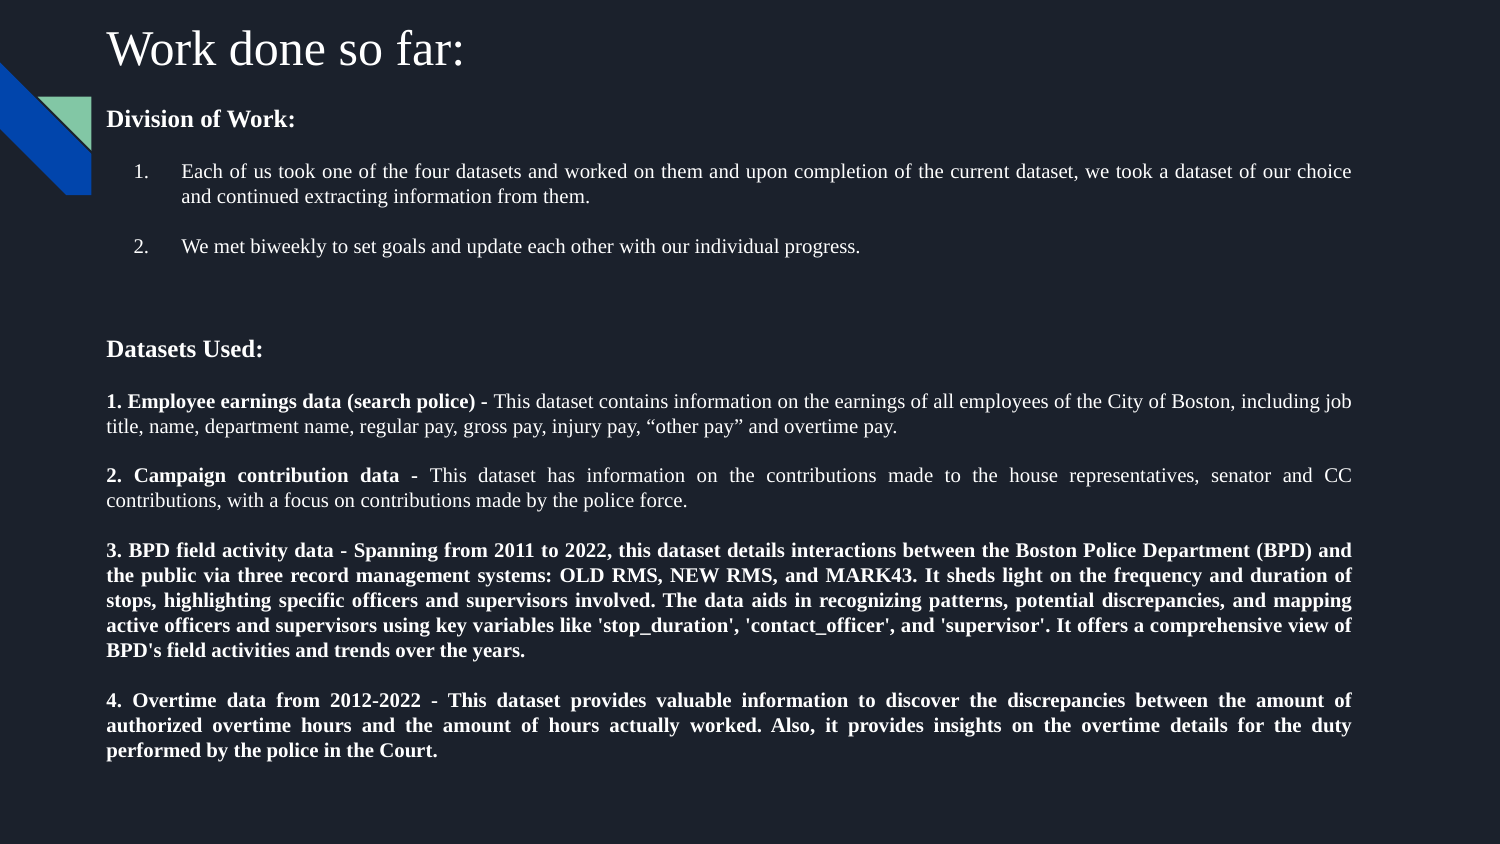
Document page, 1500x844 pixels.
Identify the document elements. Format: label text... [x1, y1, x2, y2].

title Work done so far: [91, 0, 1247, 87]
list Division of Work: Each of us took one of the four datasets and worked on them and upon completion of the current dataset, we took a dataset of our choice and continued extracting information from them. We met biweekly to set goals and update each other with our individual progress. Datasets Used: 1. Employee earnings data (search police) - This dataset contains information on the earnings of all employees of the City of Boston, including job title, name, department name, regular pay, gross pay, injury pay, “other pay” and overtime pay. 2. Campaign contribution data - This dataset has information on the contributions made to the house representatives, senator and CC contributions, with a focus on contributions made by the police force. 3. BPD field activity data - Spanning from 2011 to 2022, this dataset details interactions between the Boston Police Department (BPD) and the public via three record management systems: OLD RMS, NEW RMS, and MARK43. It sheds light on the frequency and duration of stops, highlighting specific officers and supervisors involved. The data aids in recognizing patterns, potential discrepancies, and mapping active officers and supervisors using key variables like 'stop_duration', 'contact_officer', and 'supervisor'. It offers a comprehensive view of BPD's field activities and trends over the years. 4. Overtime data from 2012-2022 - This dataset provides valuable information to discover the discrepancies between the amount of authorized overtime hours and the amount of hours actually worked. Also, it provides insights on the overtime details for the duty performed by the police in the Court. [91, 87, 1368, 735]
